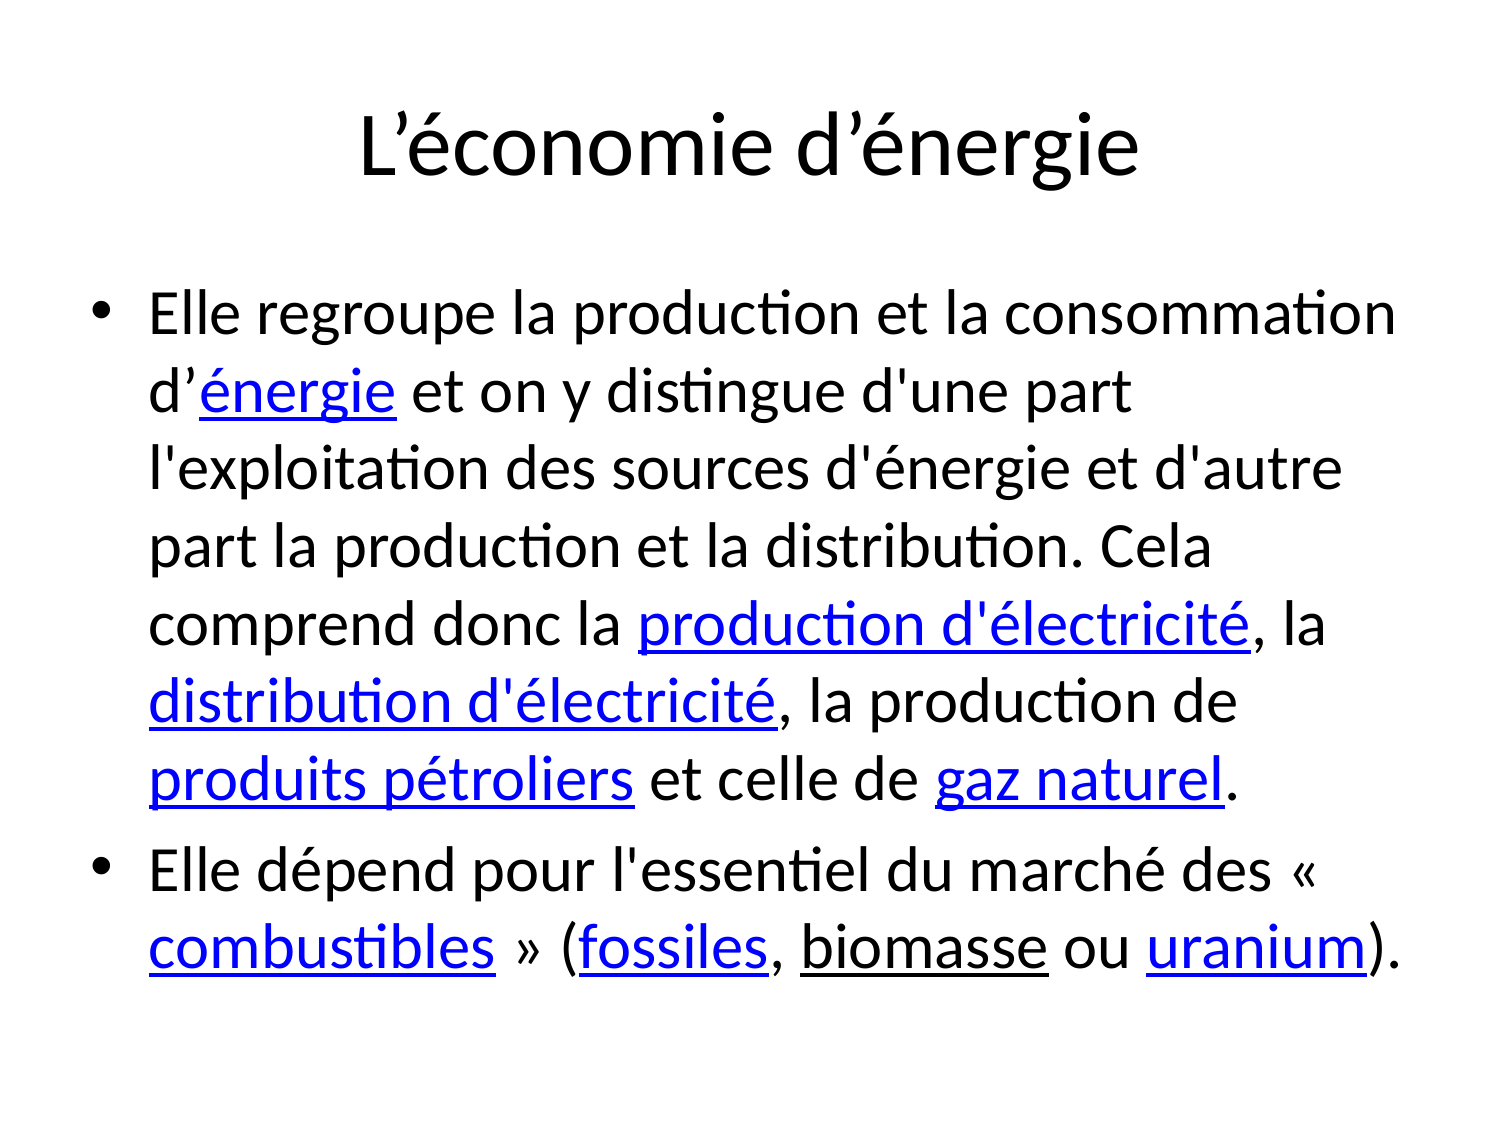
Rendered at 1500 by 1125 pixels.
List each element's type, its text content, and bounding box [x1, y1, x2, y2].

list Elle regroupe la production et la consommation d’énergie et on y distingue d'une part l'exploitation des sources d'énergie et d'autre part la production et la distribution. Cela comprend donc la production d'électricité, la distribution d'électricité, la production de produits pétroliers et celle de gaz naturel. Elle dépend pour l'essentiel du marché des « combustibles » (fossiles, biomasse ou uranium). [75, 262, 1425, 1005]
title L’économie d’énergie [75, 45, 1425, 233]
